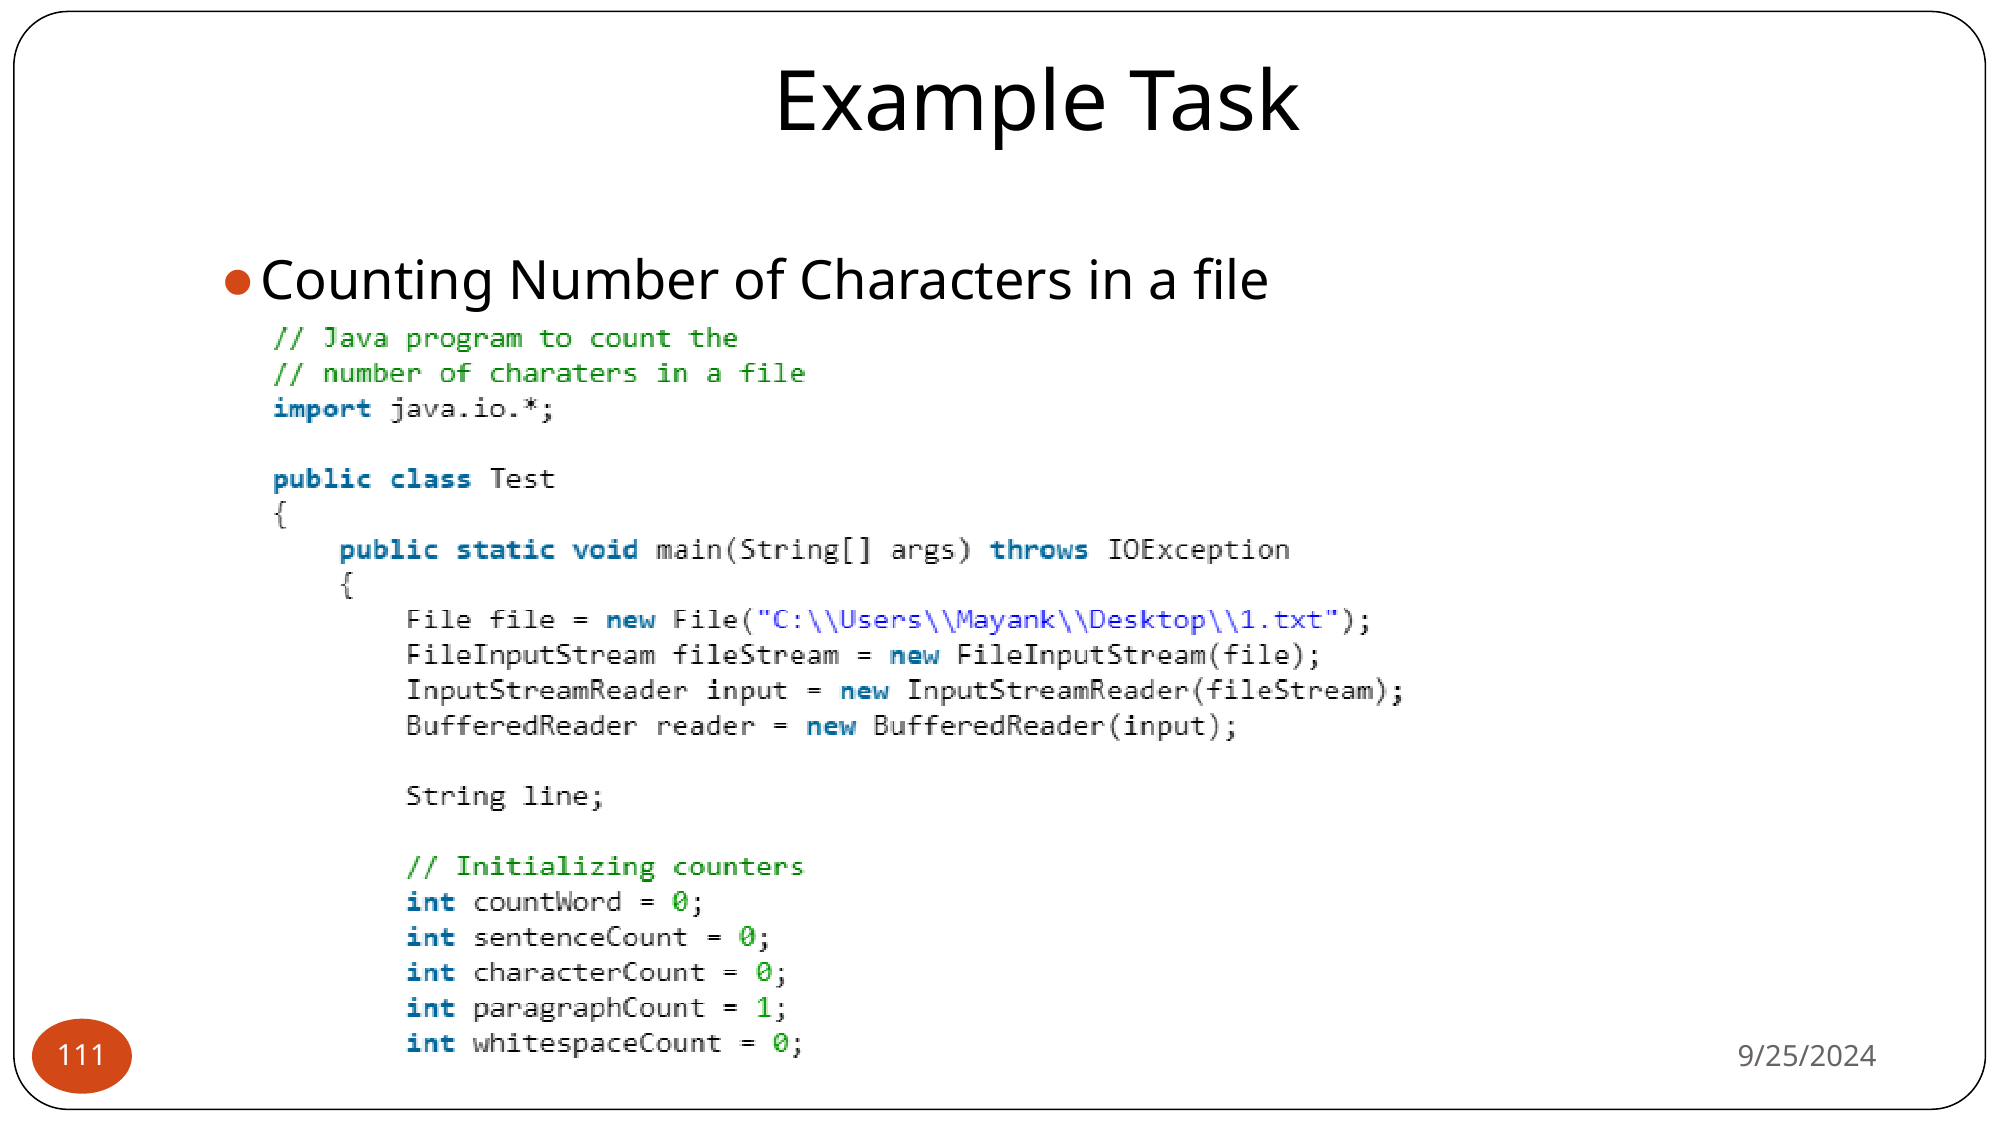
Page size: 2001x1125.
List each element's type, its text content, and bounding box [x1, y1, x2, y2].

picture [265, 315, 1442, 1069]
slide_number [1350, 1015, 1892, 1094]
list Counting Number of Characters in a file [200, 237, 1900, 316]
slide_number ‹#› [31, 1018, 132, 1094]
title Example Task [399, 45, 1675, 163]
